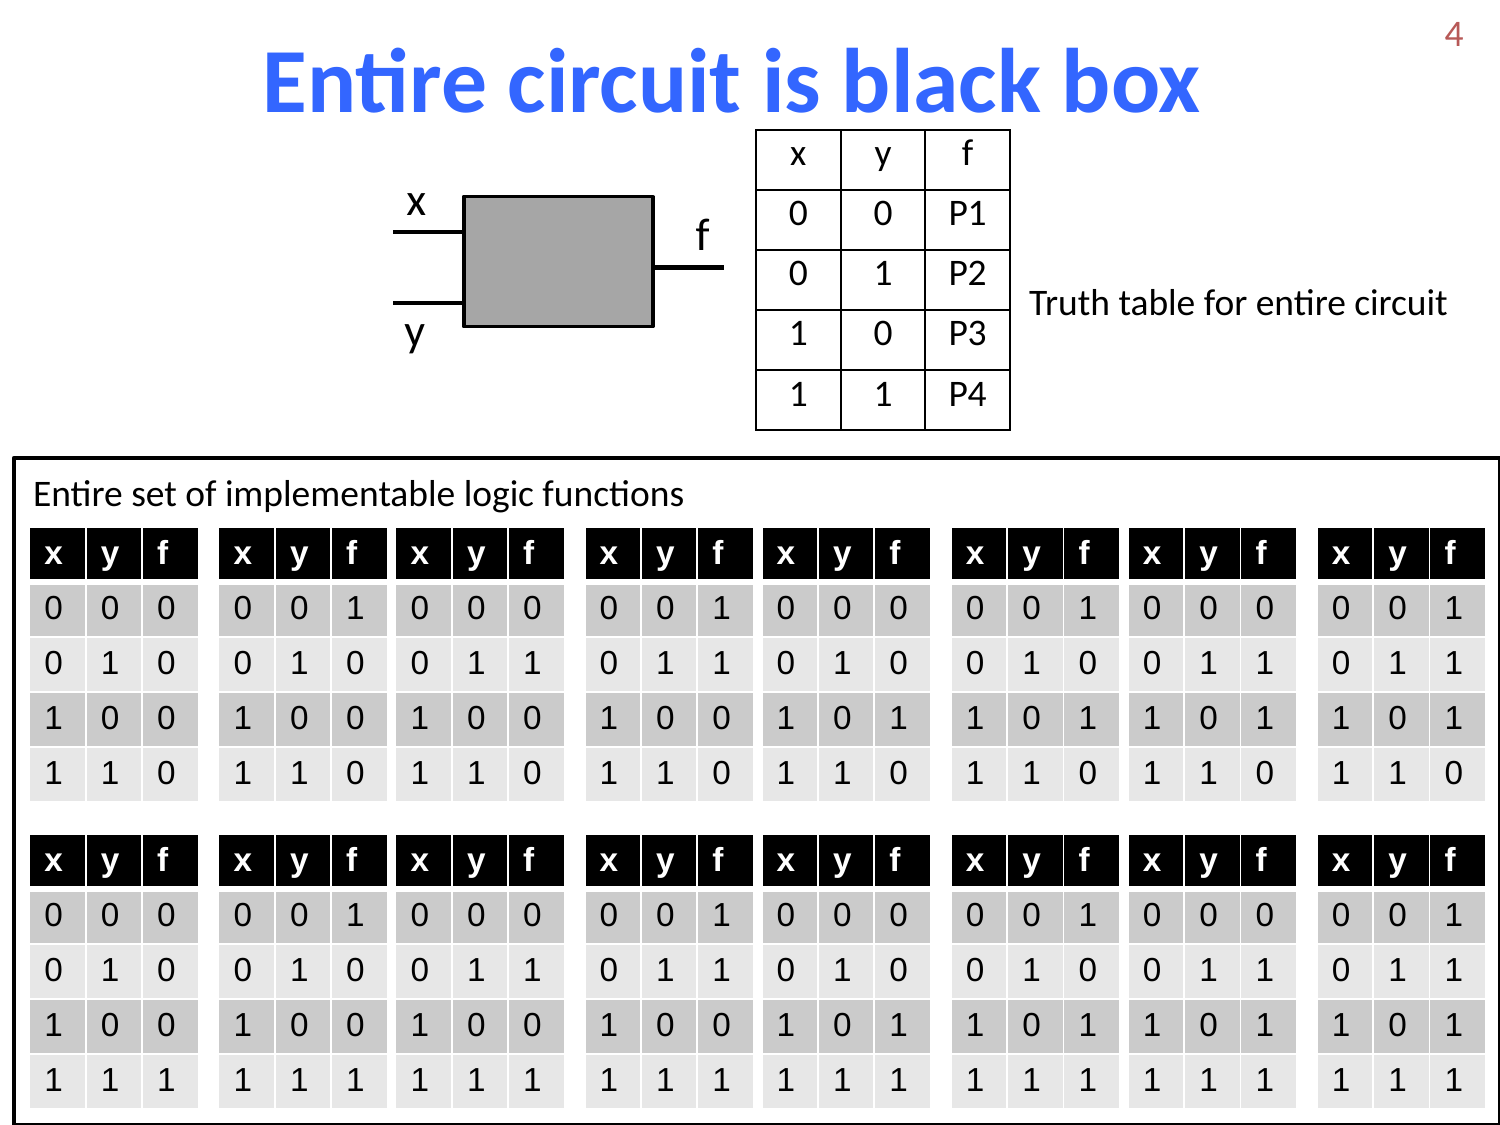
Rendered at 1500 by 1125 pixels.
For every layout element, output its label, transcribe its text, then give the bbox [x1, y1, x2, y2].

table_cell 1 [842, 251, 924, 309]
table_cell 0 [757, 251, 840, 309]
title Entire circuit is black box [56, 0, 1409, 152]
text_box Entire set of implementable logic functions [18, 461, 709, 522]
table_cell P4 [926, 371, 1009, 429]
table_header y [842, 152, 924, 189]
table_cell P3 [926, 311, 1009, 369]
text_box [12, 456, 1500, 1125]
table_cell 0 [757, 191, 840, 249]
table_cell P2 [926, 251, 1009, 309]
text_box y [389, 293, 441, 364]
table_cell 1 [842, 371, 924, 429]
table_cell 0 [842, 311, 924, 369]
text_box x [391, 161, 442, 232]
table_cell 0 [842, 191, 924, 249]
table_cell 1 [757, 311, 840, 369]
table_header f [926, 152, 1009, 189]
slide_number 4 [1128, 1, 1479, 62]
text_box f [680, 197, 725, 267]
table_header x [757, 152, 840, 189]
text_box Truth table for entire circuit [1014, 270, 1478, 331]
text_box [462, 195, 655, 329]
table_cell P1 [926, 191, 1009, 249]
table_cell 1 [757, 371, 840, 429]
